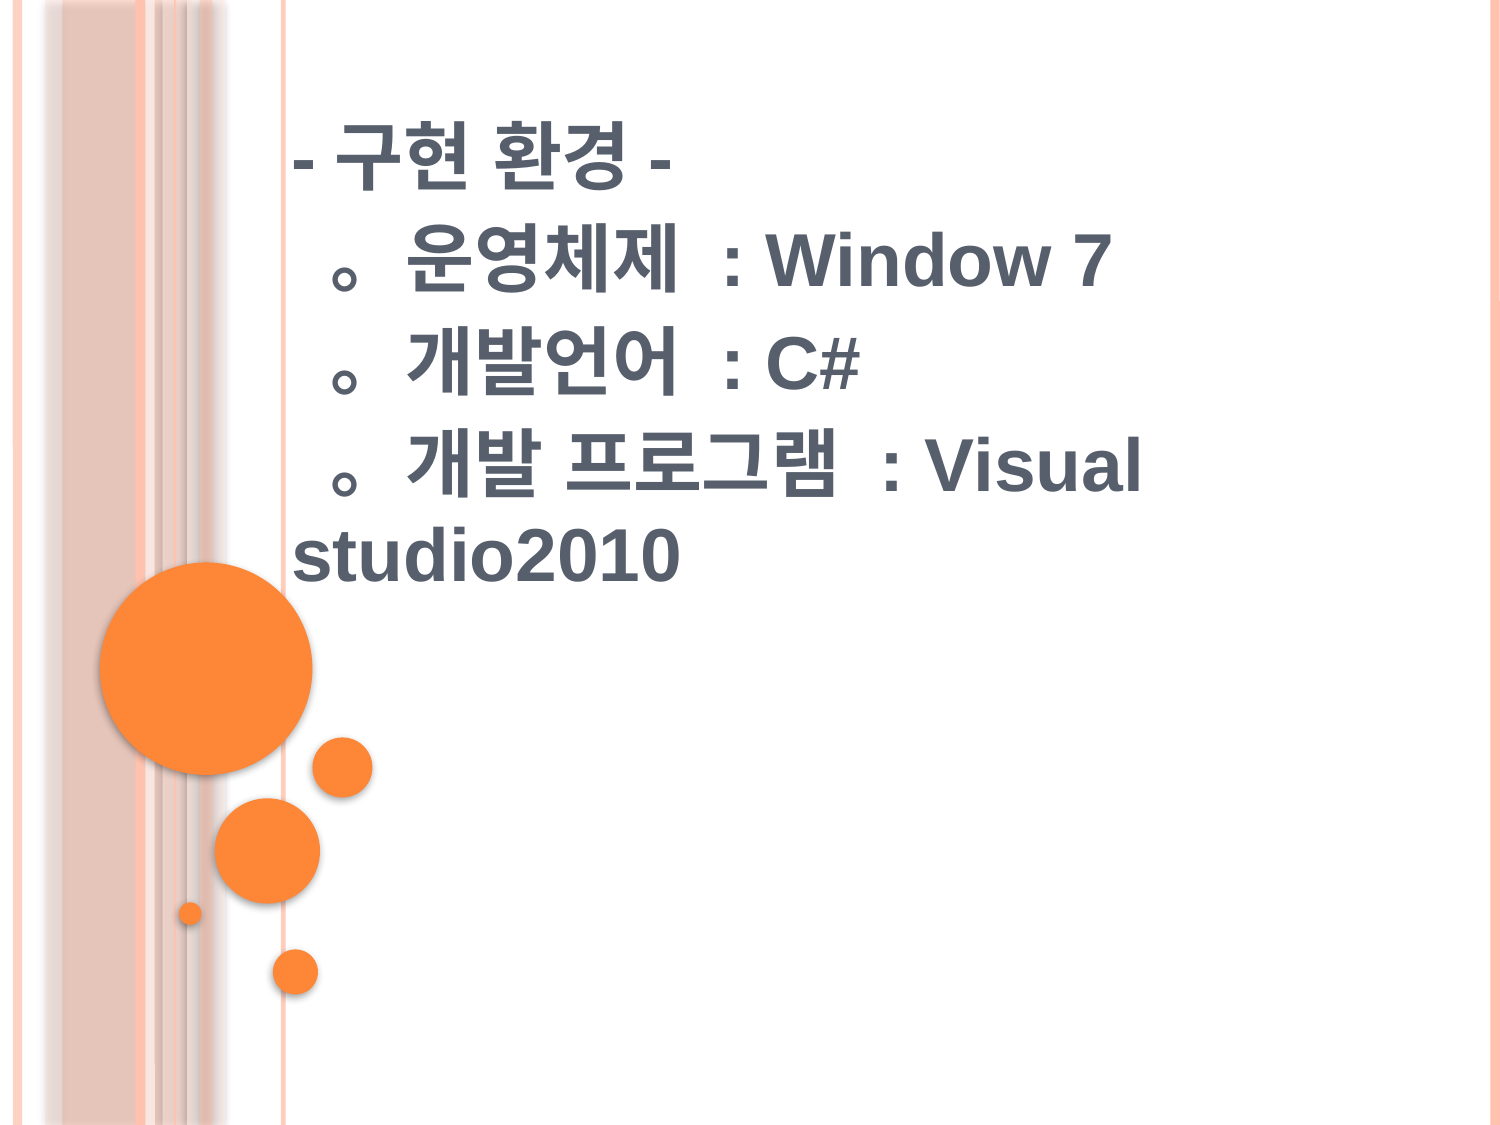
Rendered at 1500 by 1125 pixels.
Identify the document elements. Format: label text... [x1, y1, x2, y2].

text_box -구현 환경- 。운영체제 : Window 7 。개발언어 : C# 。개발 프로그램 : Visual studio2010 [276, 101, 1500, 902]
